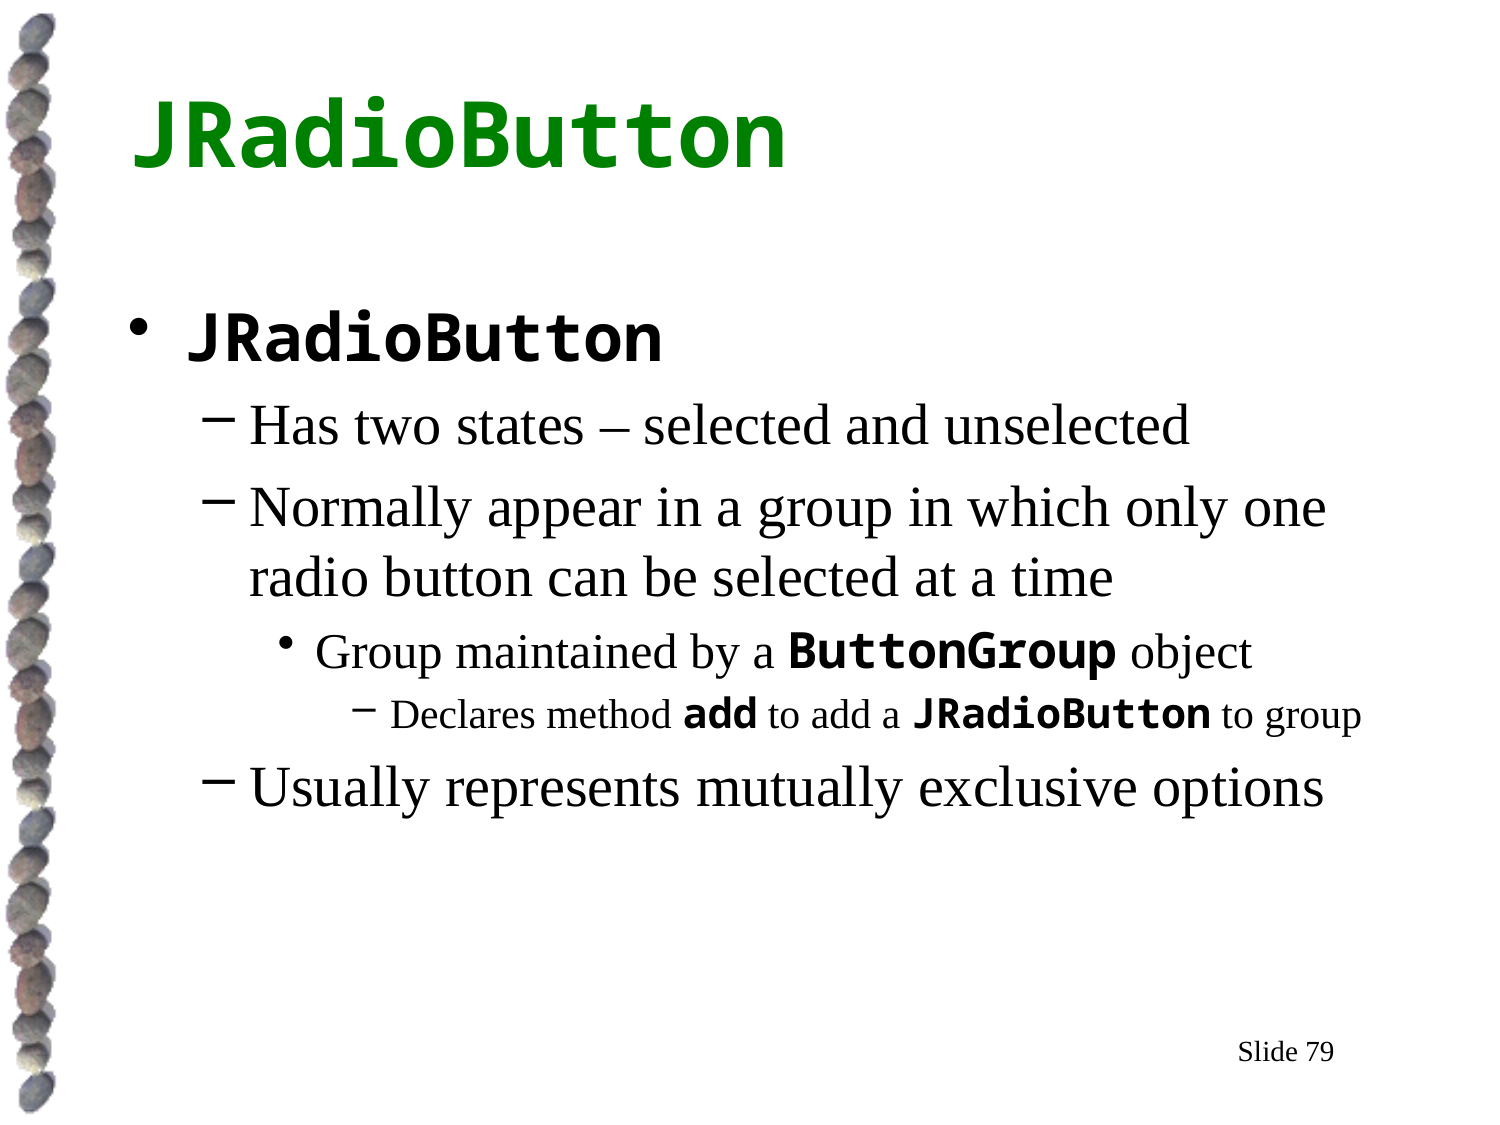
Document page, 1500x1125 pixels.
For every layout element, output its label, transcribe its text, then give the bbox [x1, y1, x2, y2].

picture [0, 0, 65, 1125]
list JRadioButton Has two states – selected and unselected Normally appear in a group in which only one radio button can be selected at a time Group maintained by a ButtonGroup object Declares method add to add a JRadioButton to group Usually represents mutually exclusive options [112, 287, 1388, 963]
slide_number Slide 79 [1037, 1024, 1351, 1101]
title JRadioButton [112, 75, 1388, 188]
